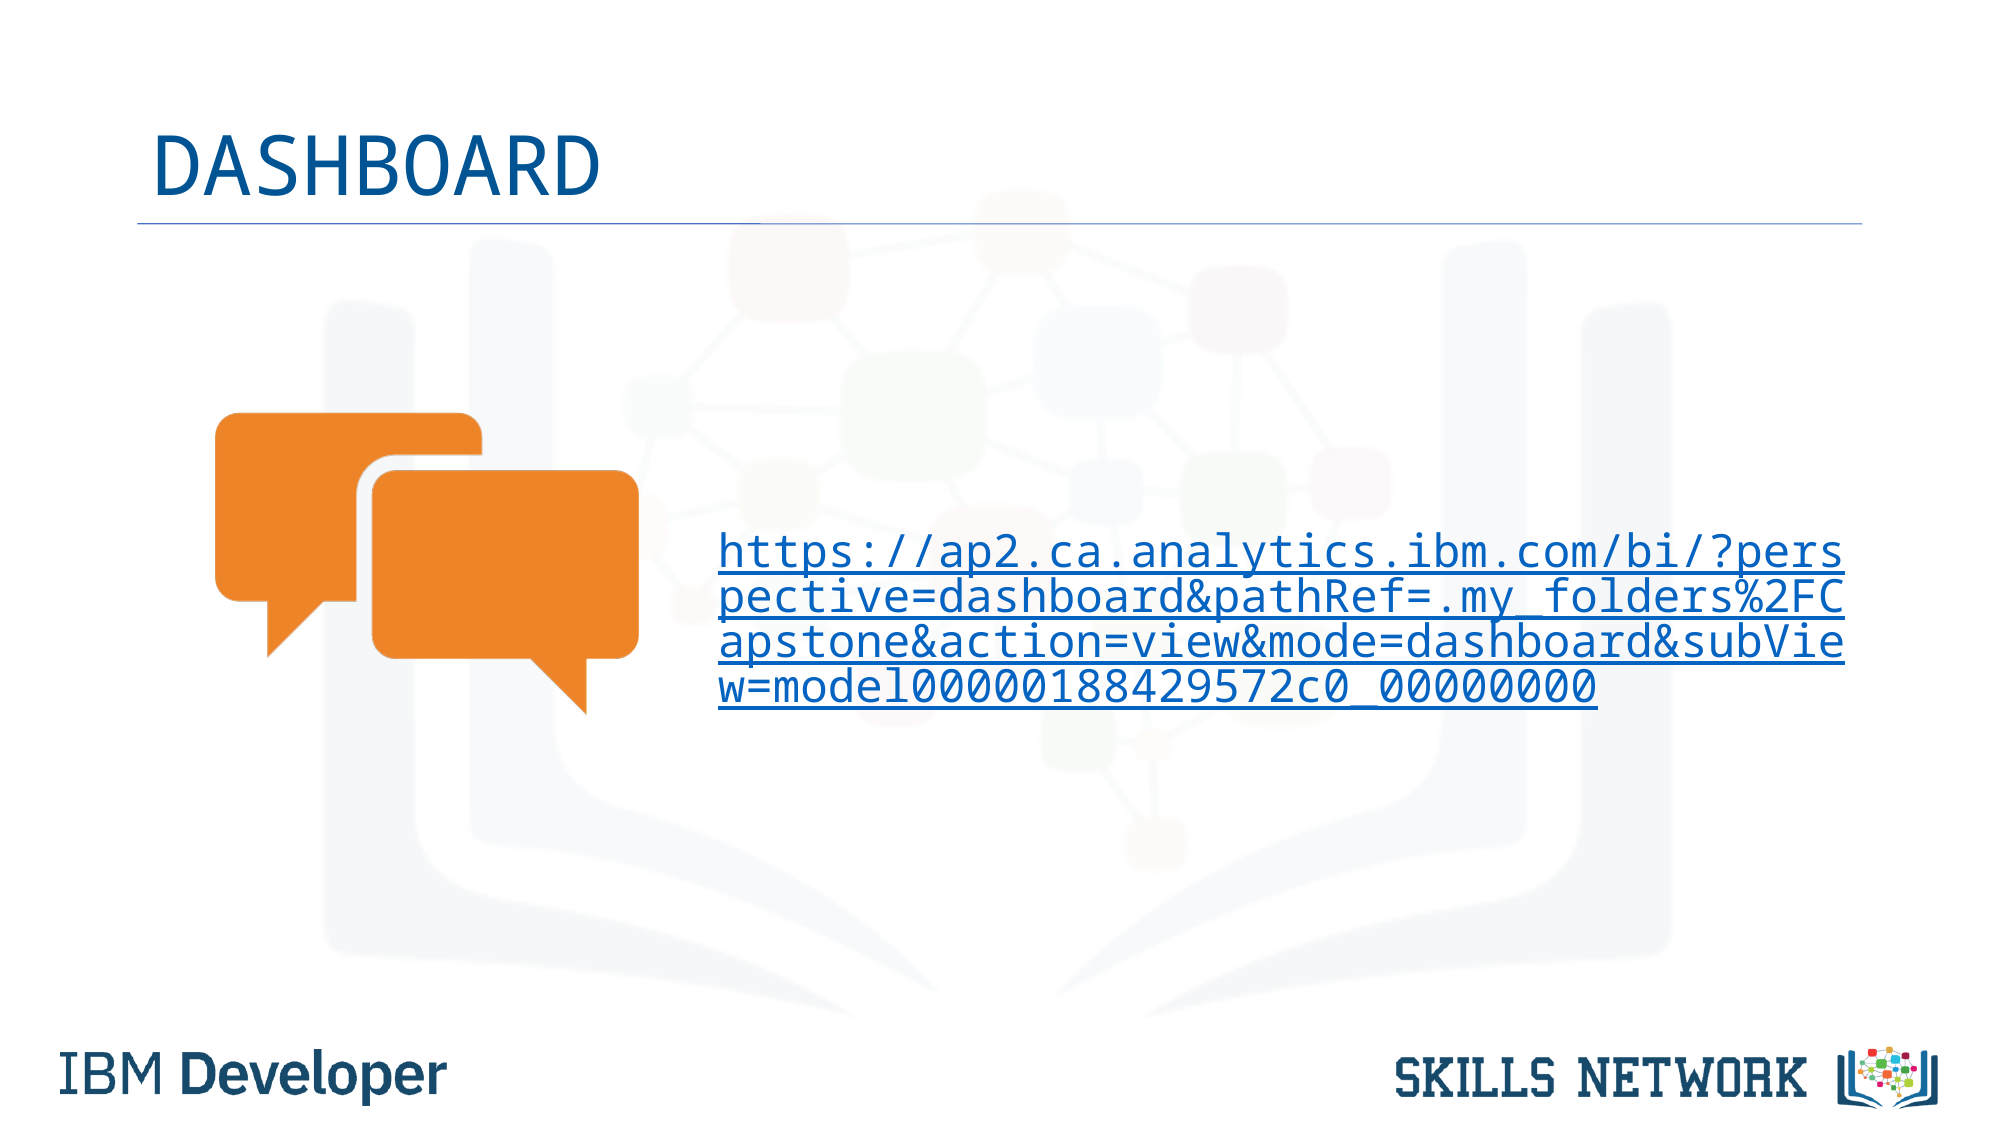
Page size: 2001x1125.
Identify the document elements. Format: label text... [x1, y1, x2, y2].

picture [176, 311, 678, 813]
picture [1390, 1045, 1945, 1111]
title DASHBOARD [137, 59, 1863, 278]
list https://ap2.ca.analytics.ibm.com/bi/?perspective=dashboard&pathRef=.my_folders%2FCapstone&action=view&mode=dashboard&subView=model00000188429572c0_00000000 [702, 515, 1863, 937]
picture [55, 1045, 459, 1108]
